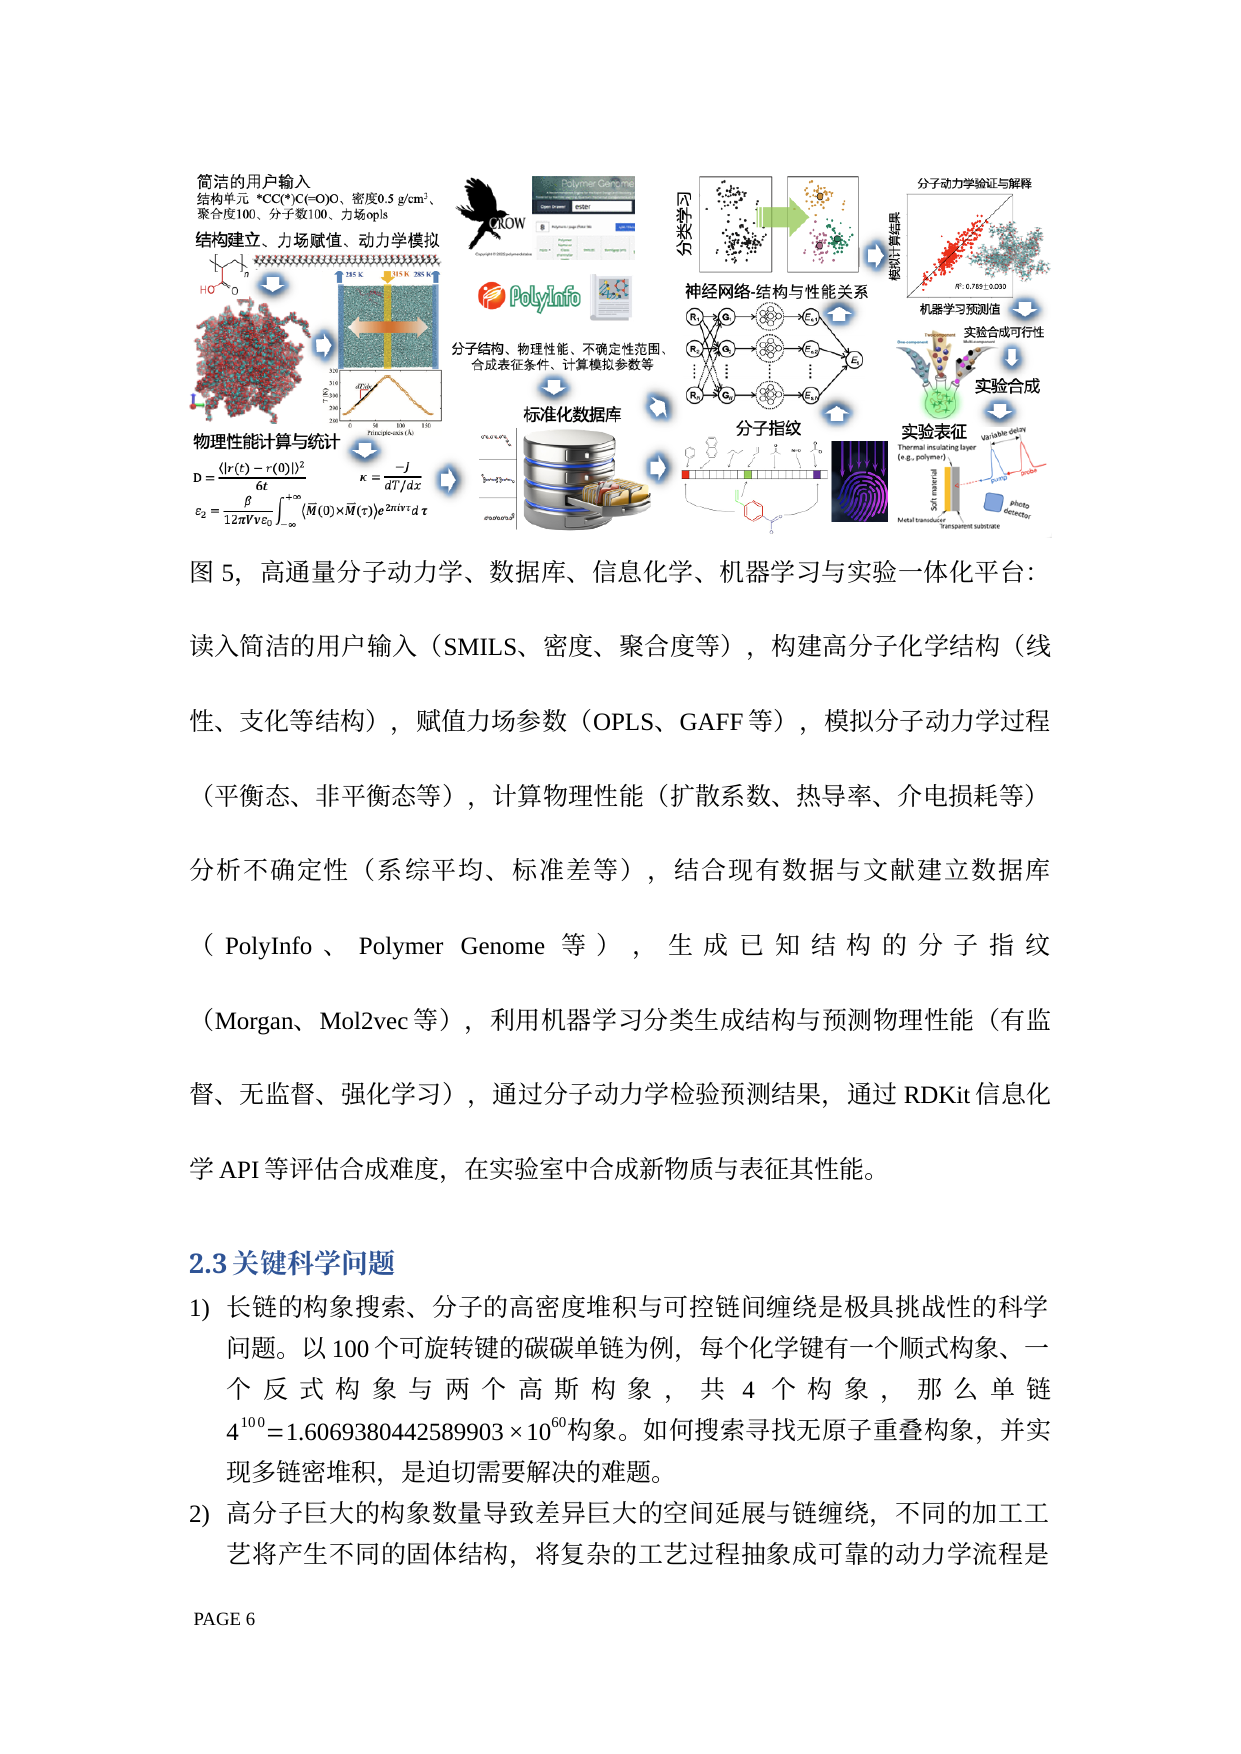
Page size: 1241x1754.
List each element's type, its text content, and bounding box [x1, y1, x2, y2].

list 长链的构象搜索、分子的高密度堆积与可控链间缠绕是极具挑战性的科学问题。以100个可旋转键的碳碳单链为例，每个化学键有一个顺式构象、一个反式构象与两个高斯构象，共4个构象，那么单链构象。如何搜索寻找无原子重叠构象，并实现多链密堆积，是迫切需要解决的难题。 [189, 1287, 1051, 1488]
picture [188, 162, 1052, 538]
list 高分子巨大的构象数量导致差异巨大的空间延展与链缠绕，不同的加工工艺将产生不同的固体结构，将复杂的工艺过程抽象成可靠的动力学流程是迫切需要解决的难题。将初始结构与加工工艺结合，构建链间缠结的最大缠结，以及统计学可靠的采样，进而研究链缠绕的微观现象，是预测材料性能的极限与期望、实现材料设计与筛选的首要问题。 [189, 1493, 1051, 1571]
